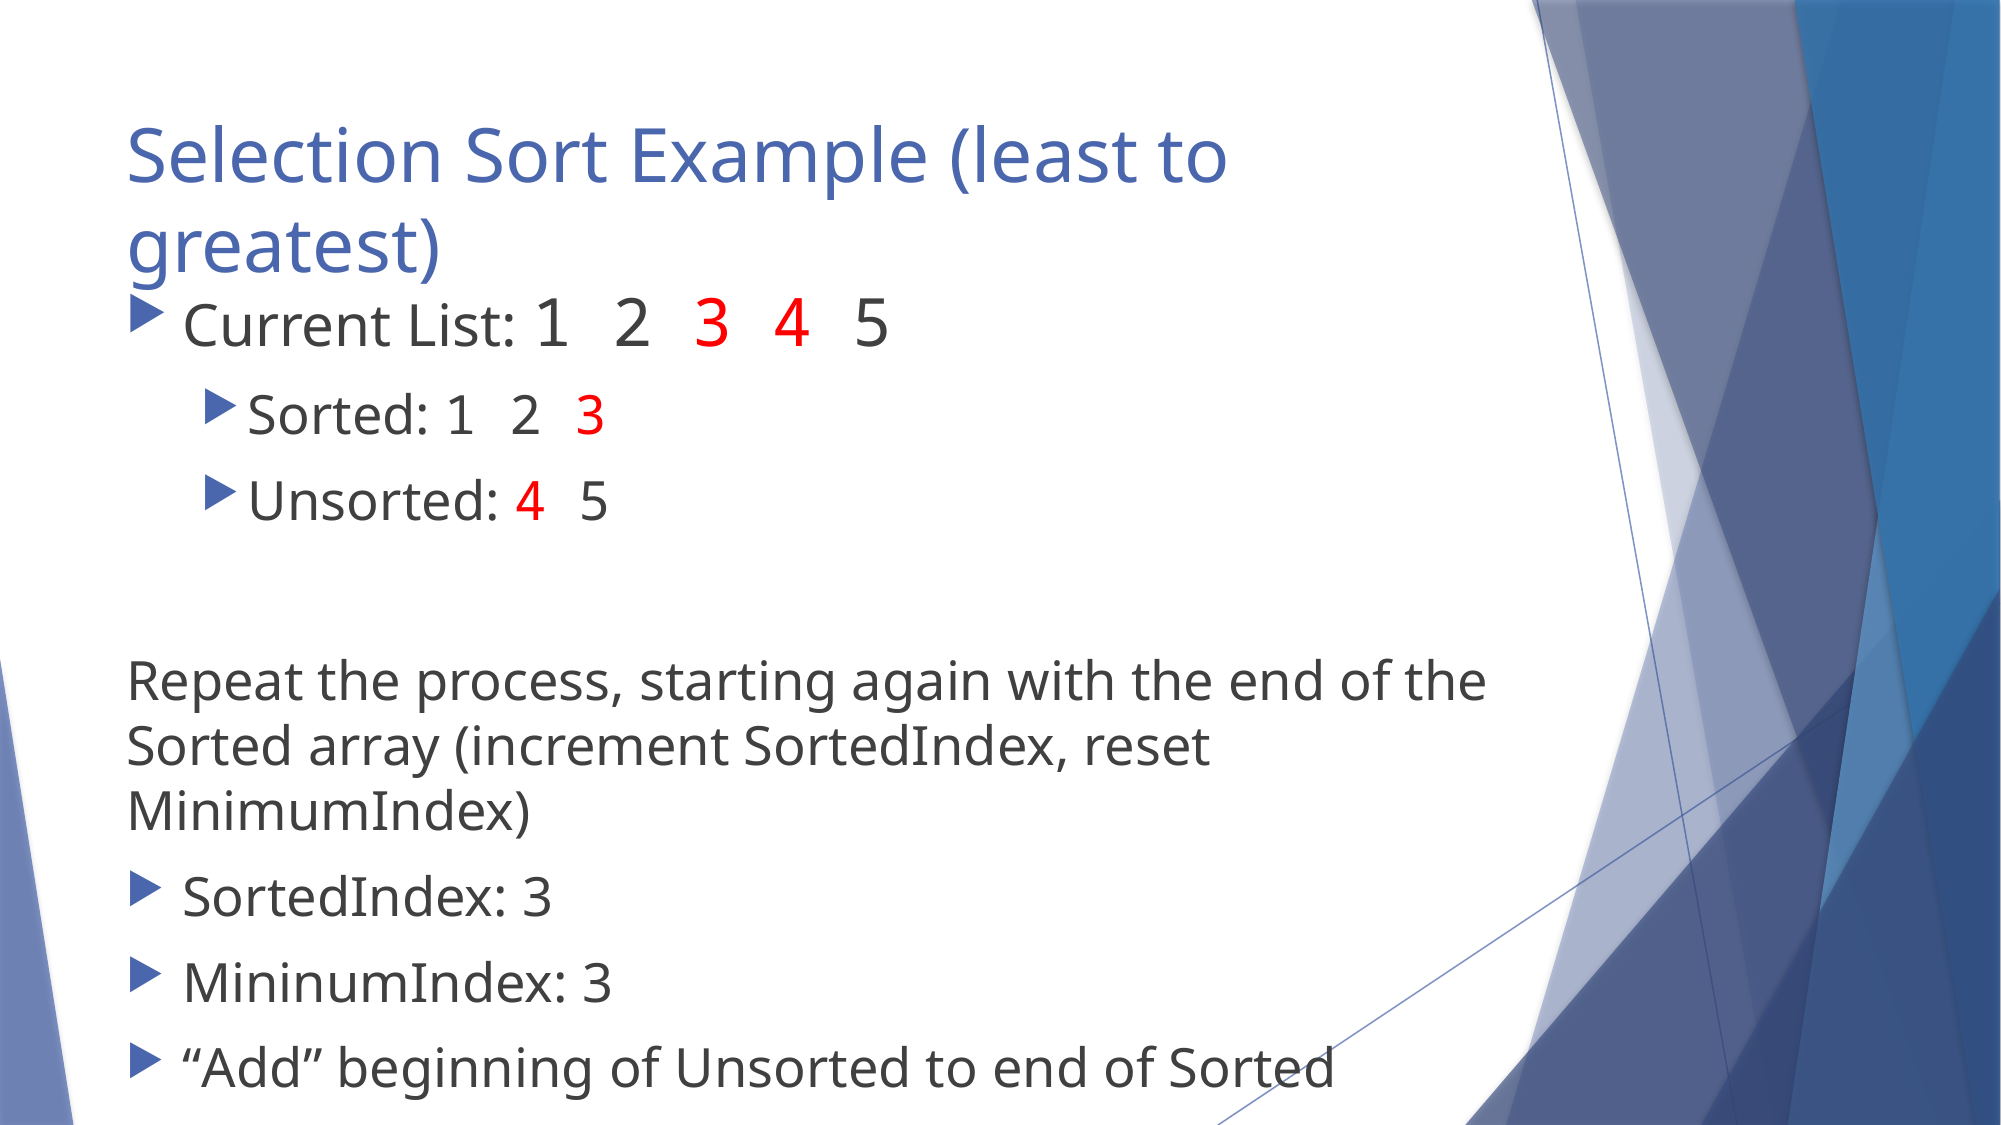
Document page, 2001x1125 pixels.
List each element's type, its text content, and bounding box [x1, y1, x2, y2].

title Selection Sort Example (least to greatest) [111, 99, 1555, 232]
list Current List: 1 2 3 4 5 Sorted: 1 2 3 Unsorted: 4 5 Repeat the process, starting again with the end of the Sorted array (increment SortedIndex, reset MinimumIndex) SortedIndex: 3 MininumIndex: 3 “Add” beginning of Unsorted to end of Sorted [111, 271, 1588, 992]
